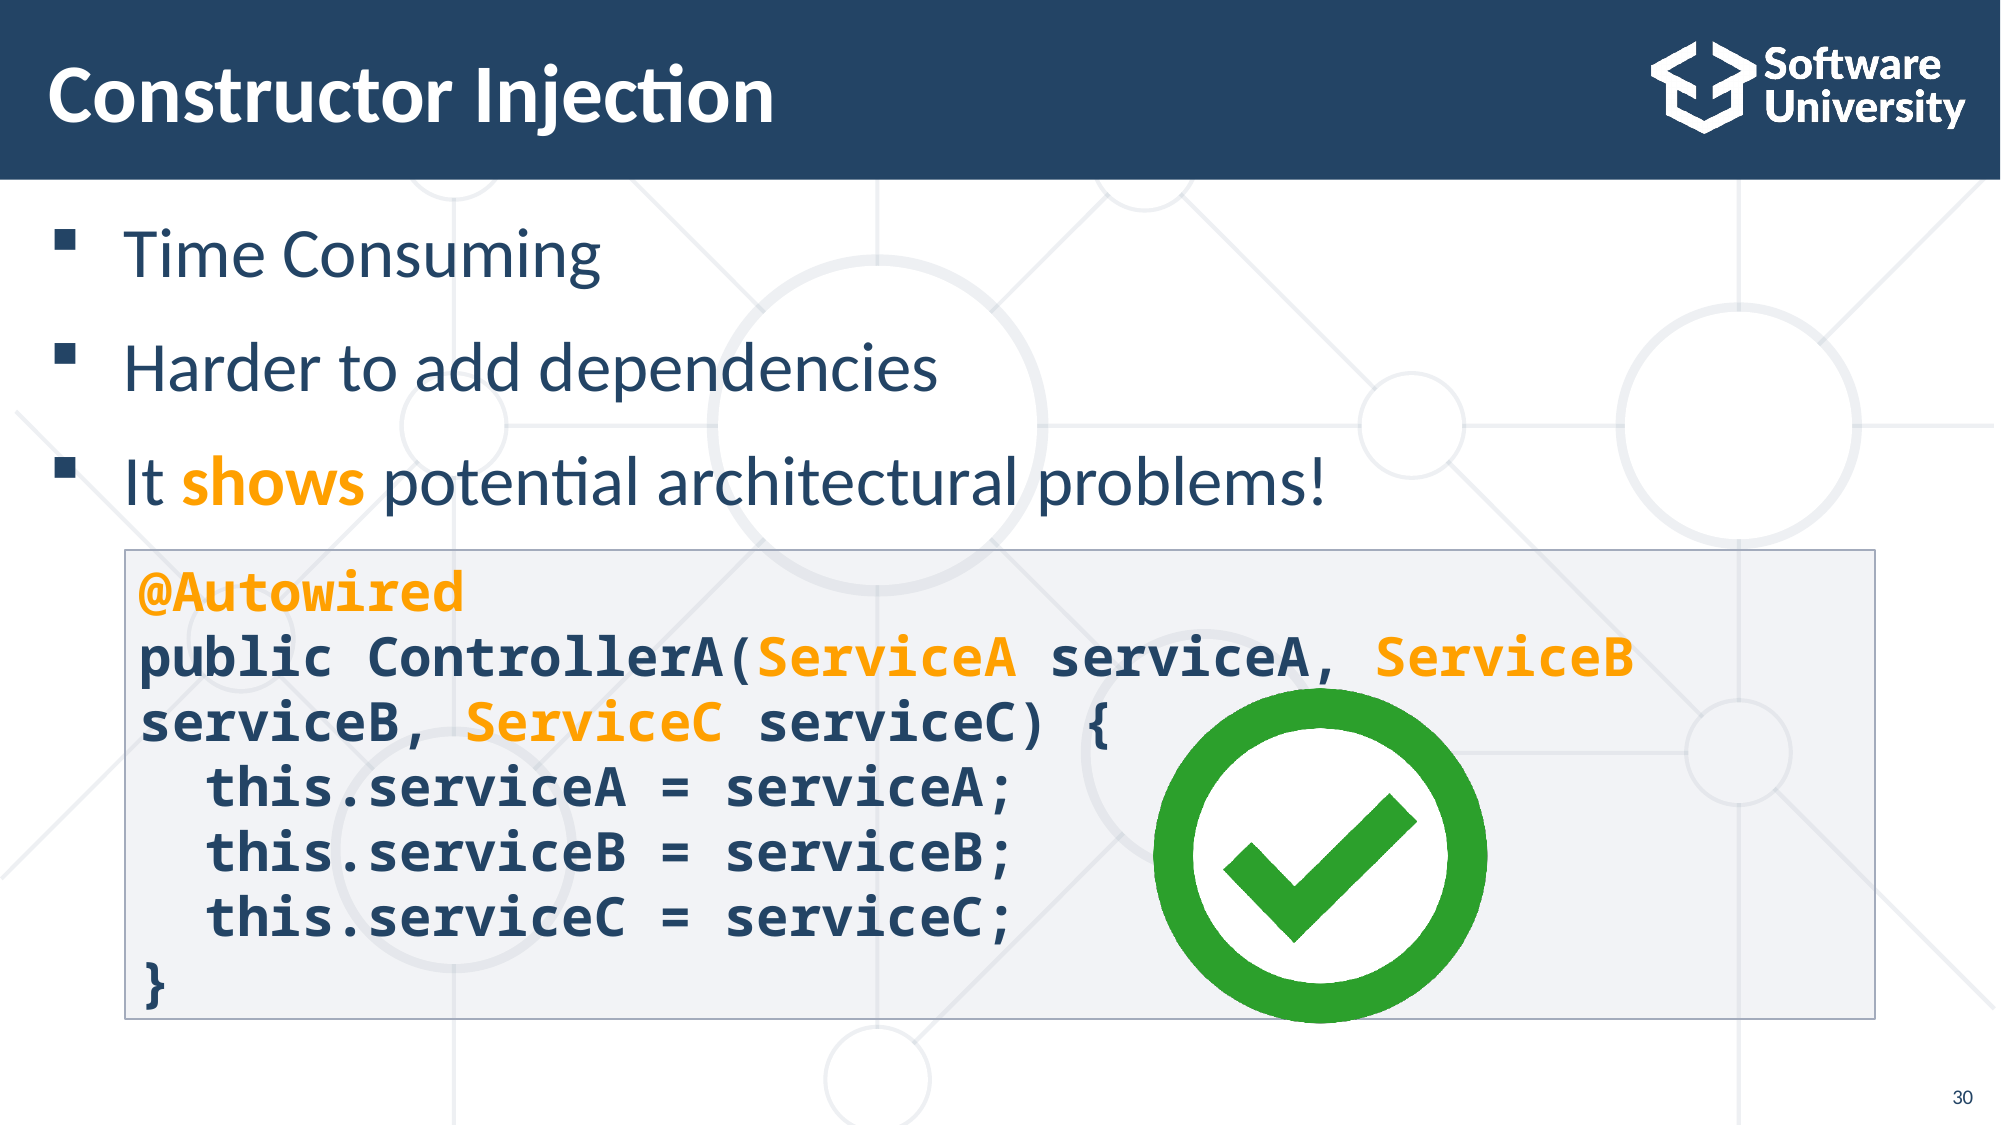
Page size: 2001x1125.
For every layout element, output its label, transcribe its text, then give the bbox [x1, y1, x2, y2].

slide_number 30 [1927, 1067, 1989, 1117]
list Time Consuming Harder to add dependencies It shows potential architectural problems! [31, 196, 1969, 1109]
picture [1651, 41, 1966, 134]
title Constructor Injection [31, 16, 1625, 162]
picture [1147, 682, 1494, 1029]
text_box @Autowired public ControllerA(ServiceA serviceA, ServiceB serviceB, ServiceC serviceC) { this.serviceA = serviceA; this.serviceB = serviceB; this.serviceC = serviceC; } [124, 549, 1875, 1020]
